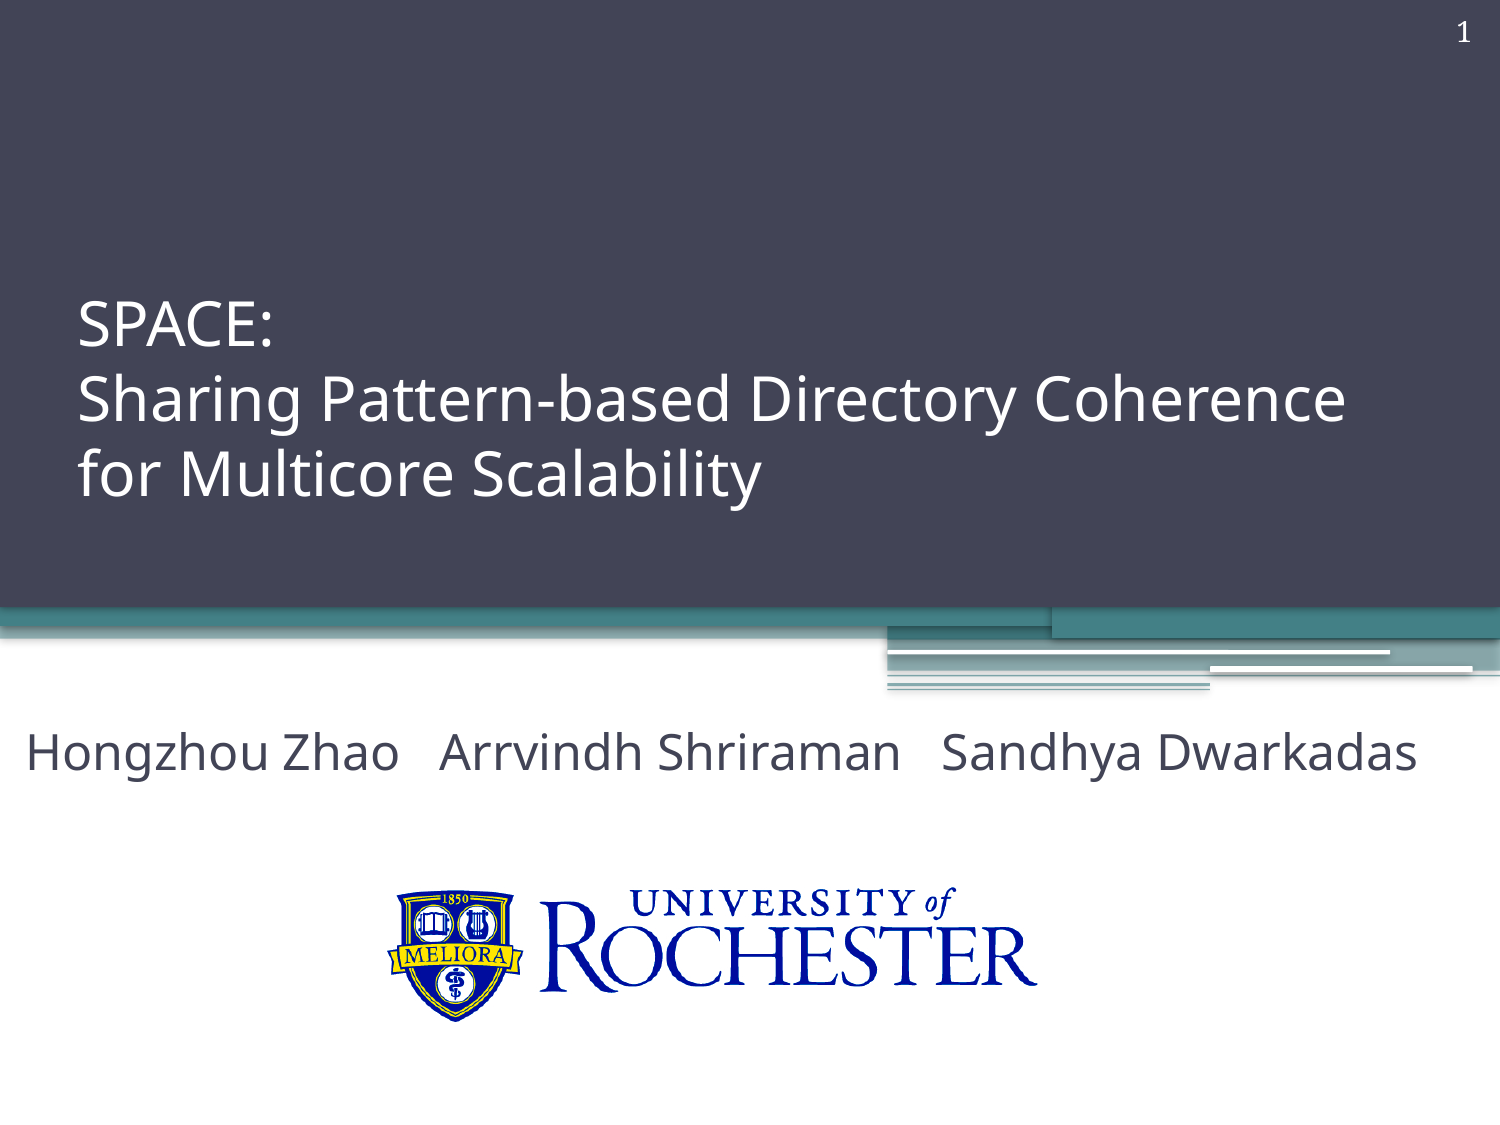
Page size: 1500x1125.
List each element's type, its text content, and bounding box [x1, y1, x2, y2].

slide_number 1 [1364, 0, 1488, 61]
subtitle Hongzhou Zhao Arrvindh Shriraman Sandhya Dwarkadas [0, 712, 1500, 1000]
title SPACE: Sharing Pattern-based Directory Coherence for Multicore Scalability [62, 275, 1450, 517]
picture [387, 887, 1038, 1022]
